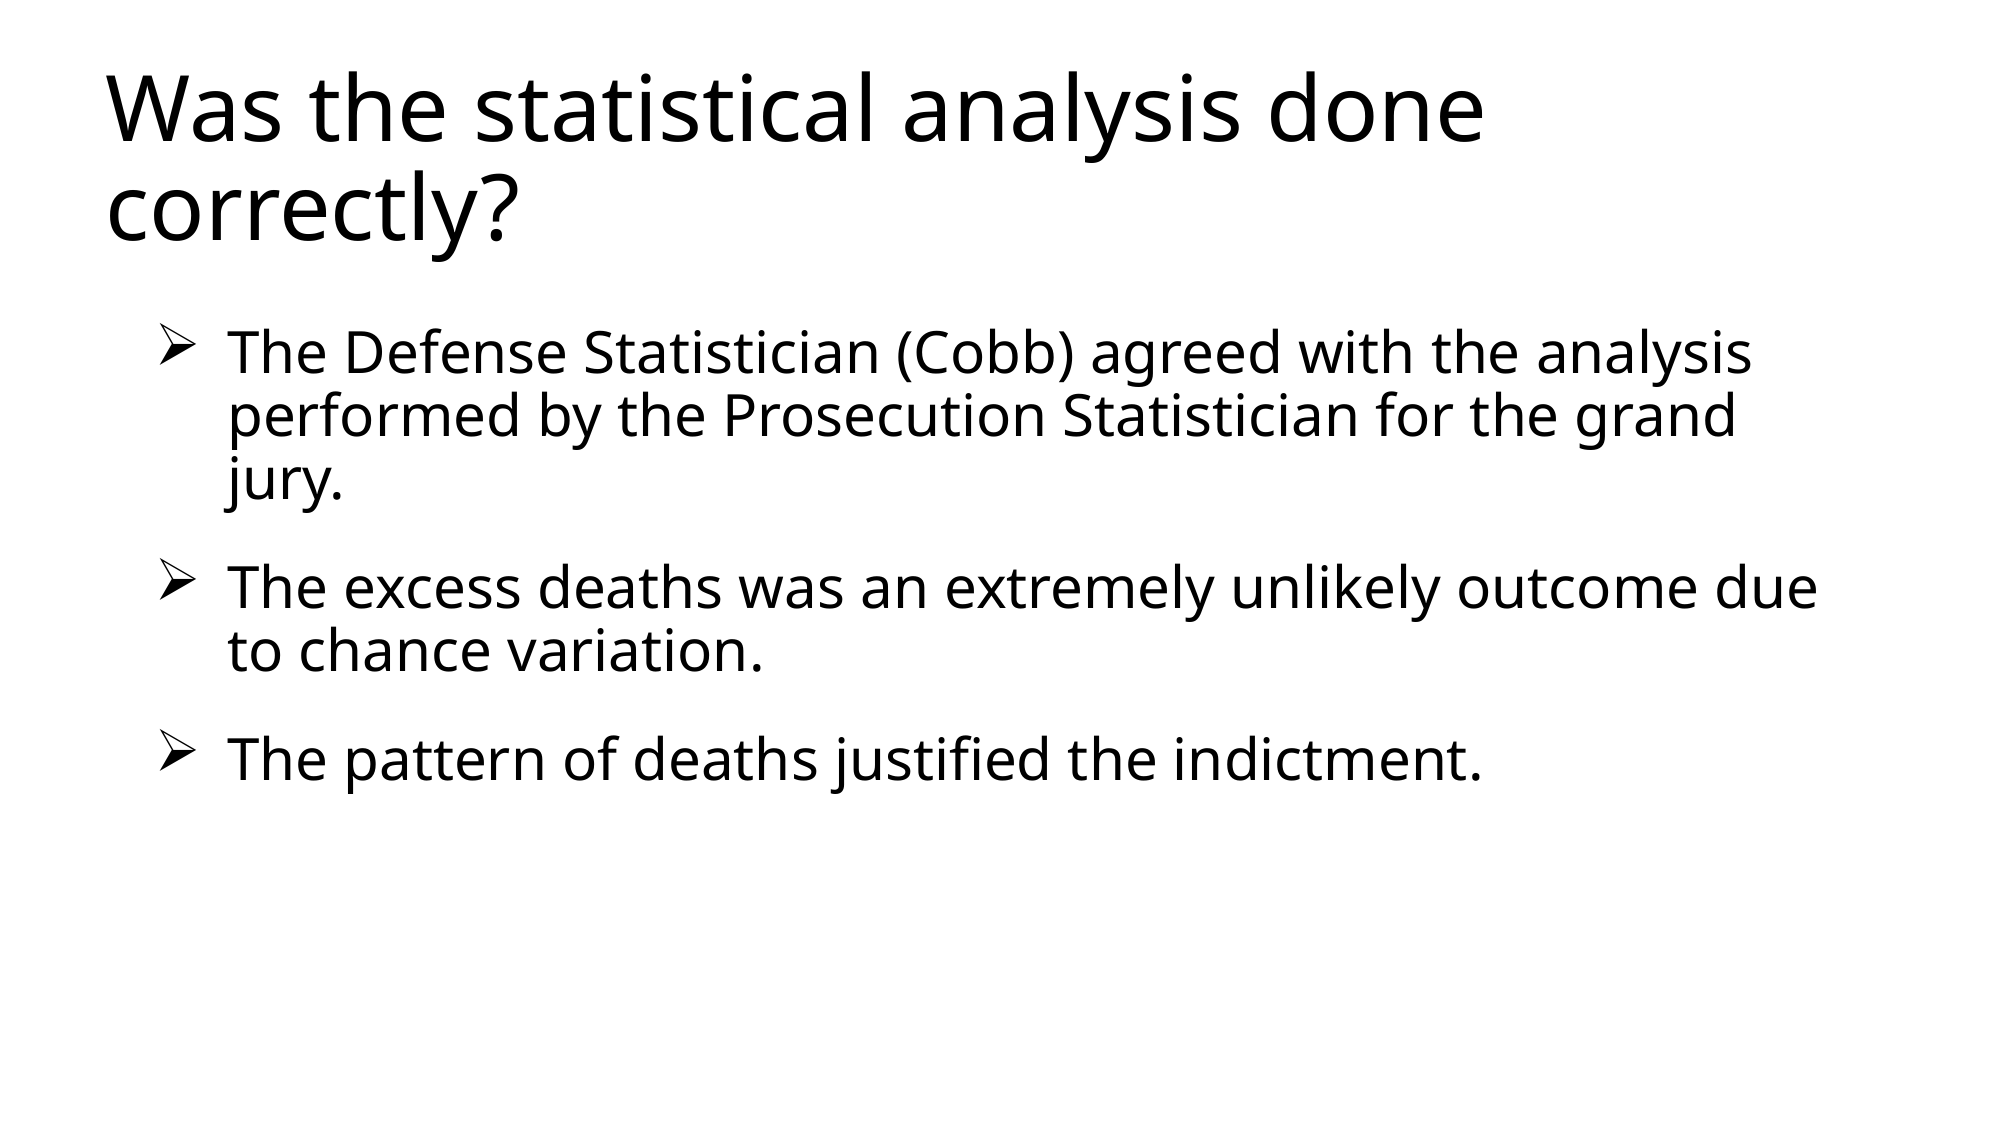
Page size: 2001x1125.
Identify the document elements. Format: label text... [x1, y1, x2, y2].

title Was the statistical analysis done correctly? [90, 52, 1863, 271]
list The Defense Statistician (Cobb) agreed with the analysis performed by the Prosecution Statistician for the grand jury. The excess deaths was an extremely unlikely outcome due to chance variation. The pattern of deaths justified the indictment. [137, 316, 1863, 1030]
